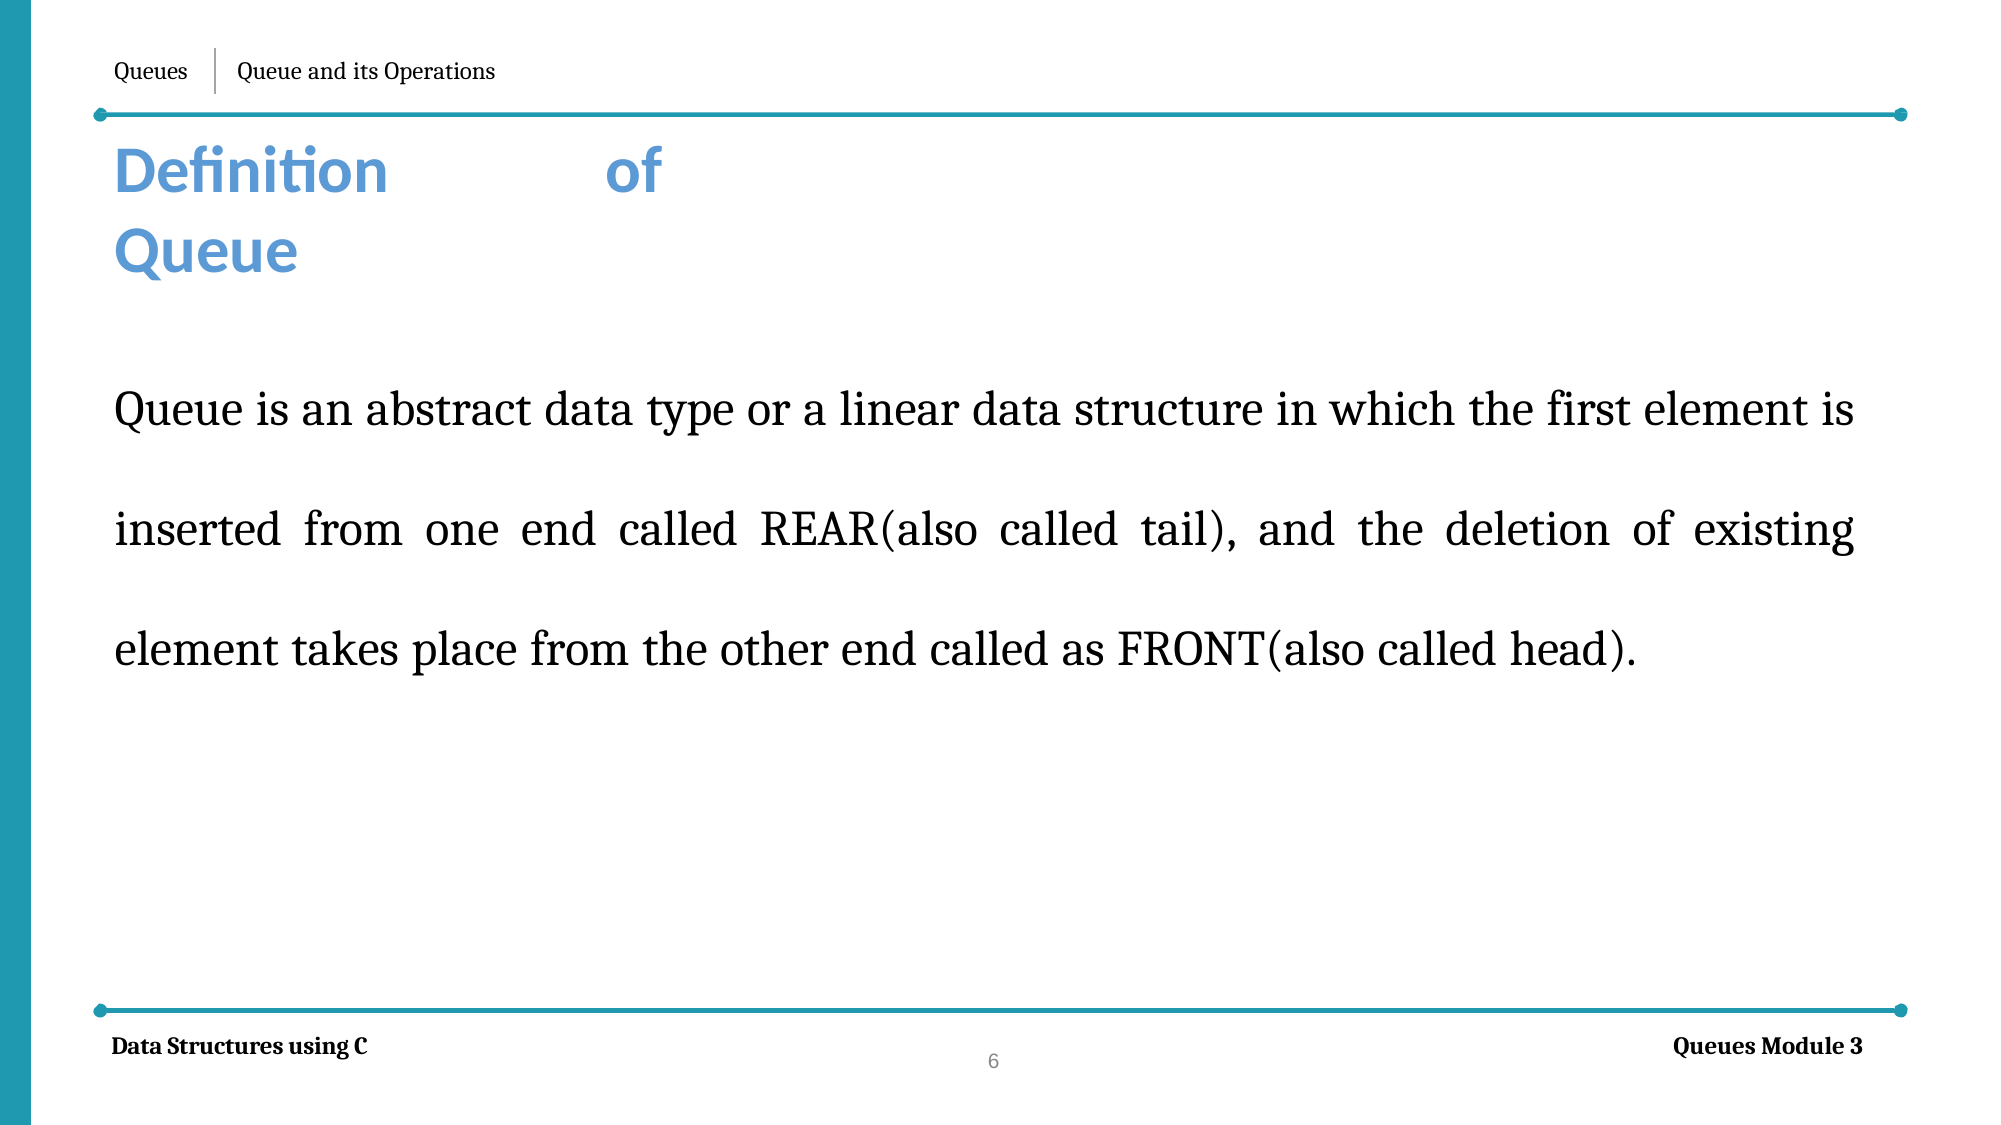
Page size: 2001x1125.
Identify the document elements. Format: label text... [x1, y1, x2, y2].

slide_number Queues Module 3 [1671, 1029, 1889, 1092]
slide_number 6 [983, 1047, 1016, 1075]
text_box [93, 107, 1908, 122]
text_box Queue and its Operations [235, 54, 509, 87]
footer Data Structures using C [109, 1029, 475, 1092]
text_box Queues [112, 54, 196, 87]
text_box Definition of Queue Queue is an abstract data type or a linear data structure in which the first element is inserted from one end called REAR(also called tail), and the deletion of existing element takes place from the other end called as FRONT(also called head). [112, 126, 1857, 597]
